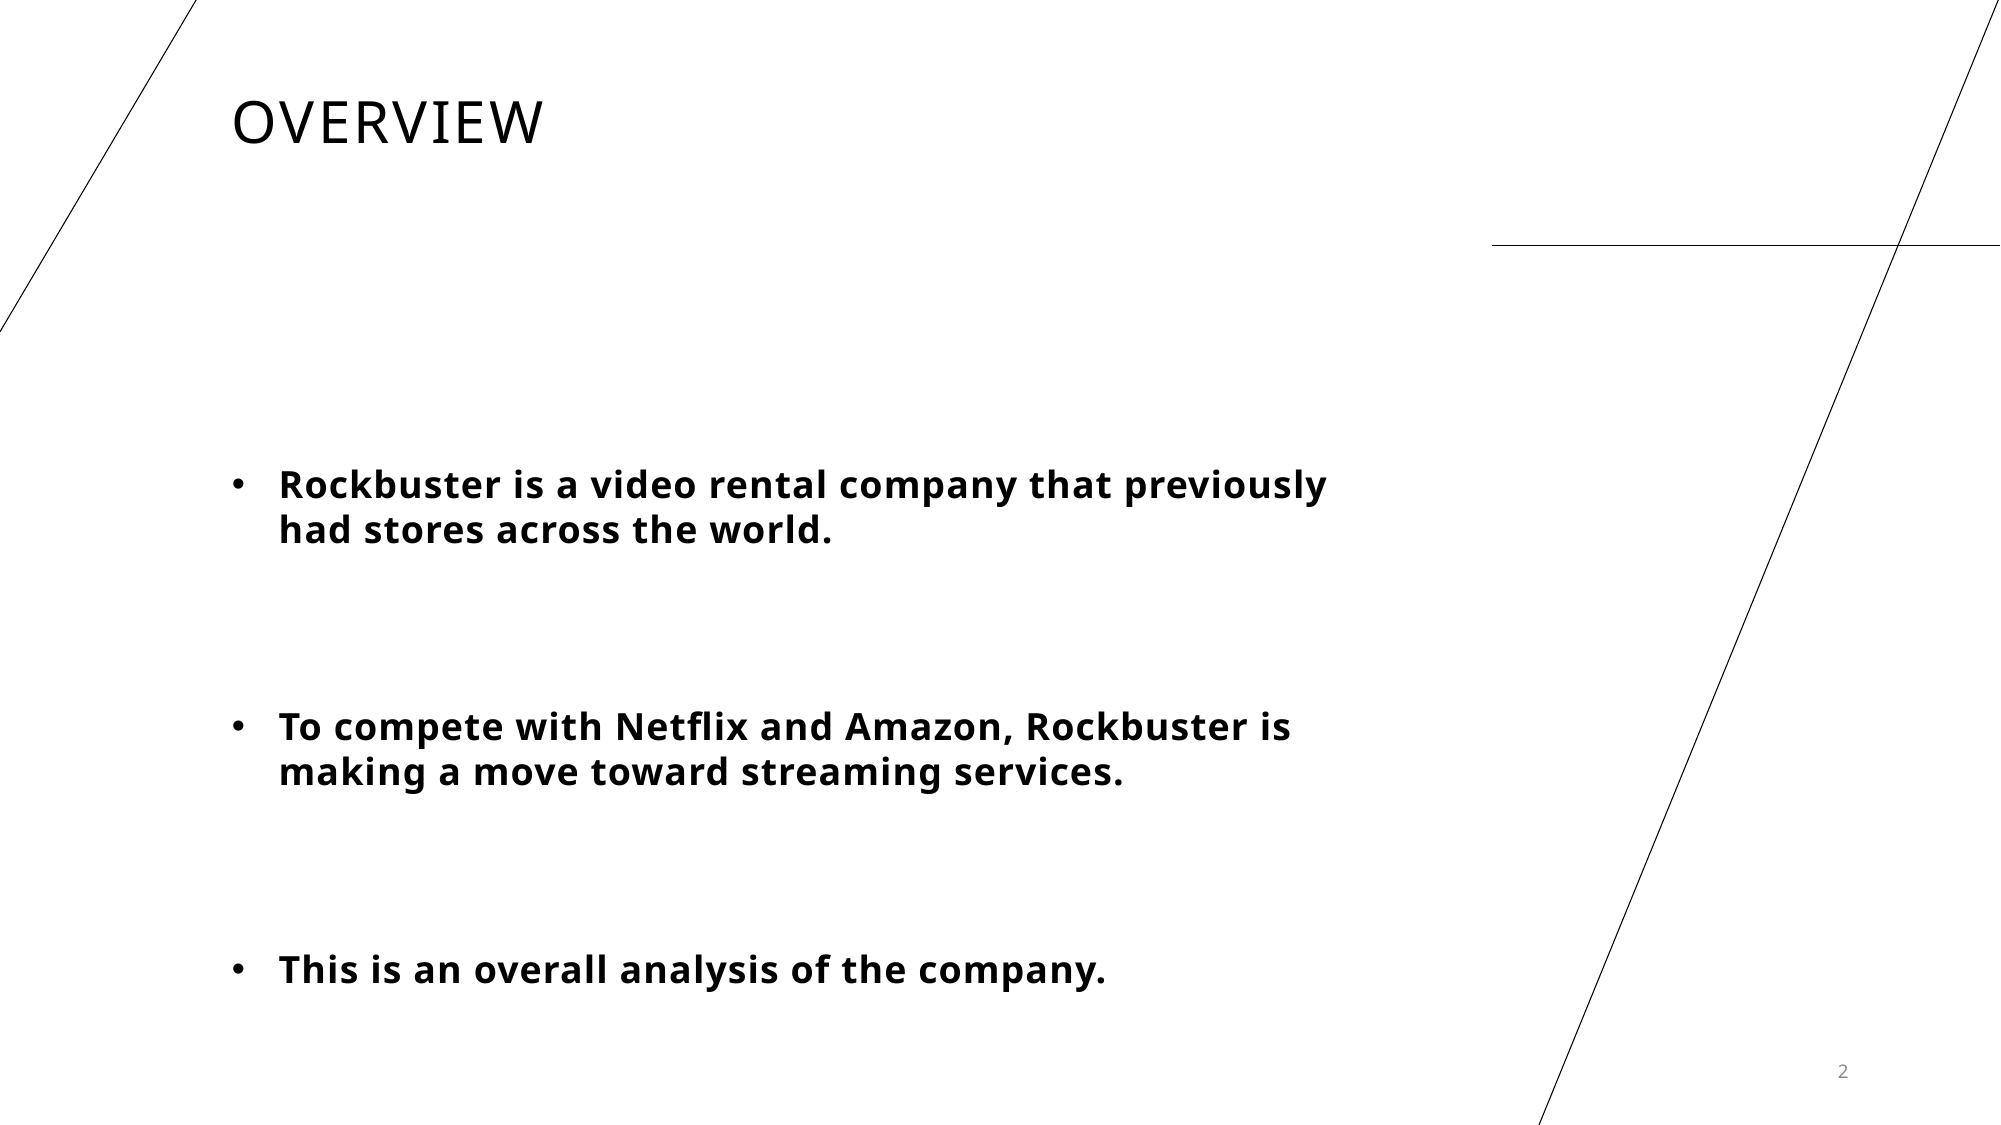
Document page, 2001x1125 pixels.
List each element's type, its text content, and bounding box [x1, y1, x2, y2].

slide_number 2 [1701, 1042, 1864, 1103]
title overview [216, 43, 1413, 164]
text_box Rockbuster is a video rental company that previously had stores across the world. To compete with Netflix and Amazon, Rockbuster is making a move toward streaming services. This is an overall analysis of the company. [216, 453, 1413, 1013]
